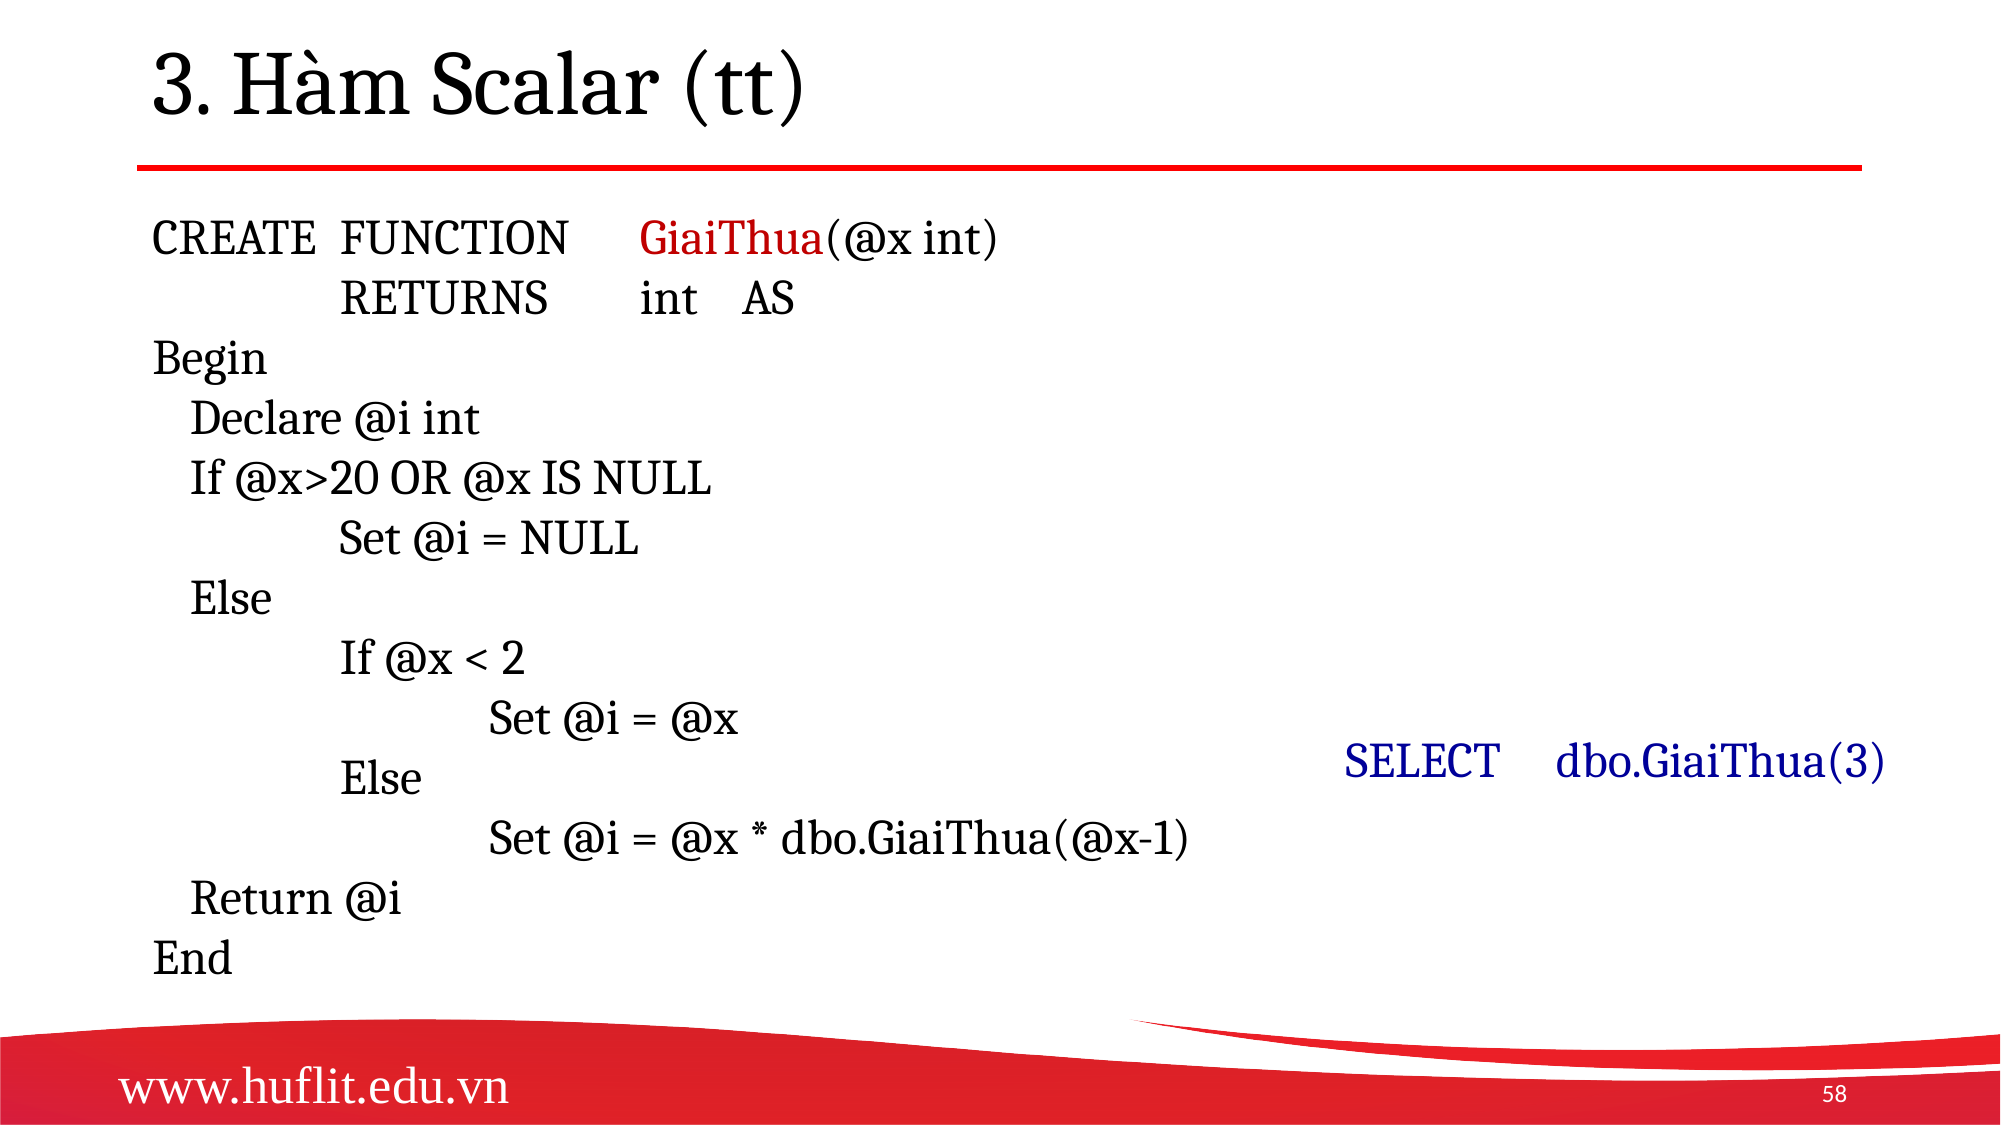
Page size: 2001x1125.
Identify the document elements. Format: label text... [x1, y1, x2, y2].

list CREATE FUNCTION GiaiThua(@x int) RETURNS int AS Begin Declare @i int If @x>20 OR @x IS NULL Set @i = NULL Else If @x < 2 Set @i = @x Else Set @i = @x * dbo.GiaiThua(@x-1) Return @i End [137, 197, 1883, 998]
slide_number 58 [1412, 1062, 1863, 1123]
title 3. Hàm Scalar (tt) [137, 7, 1785, 163]
text_box SELECT dbo.GiaiThua(3) [1330, 720, 1914, 795]
picture [0, 1019, 2001, 1125]
